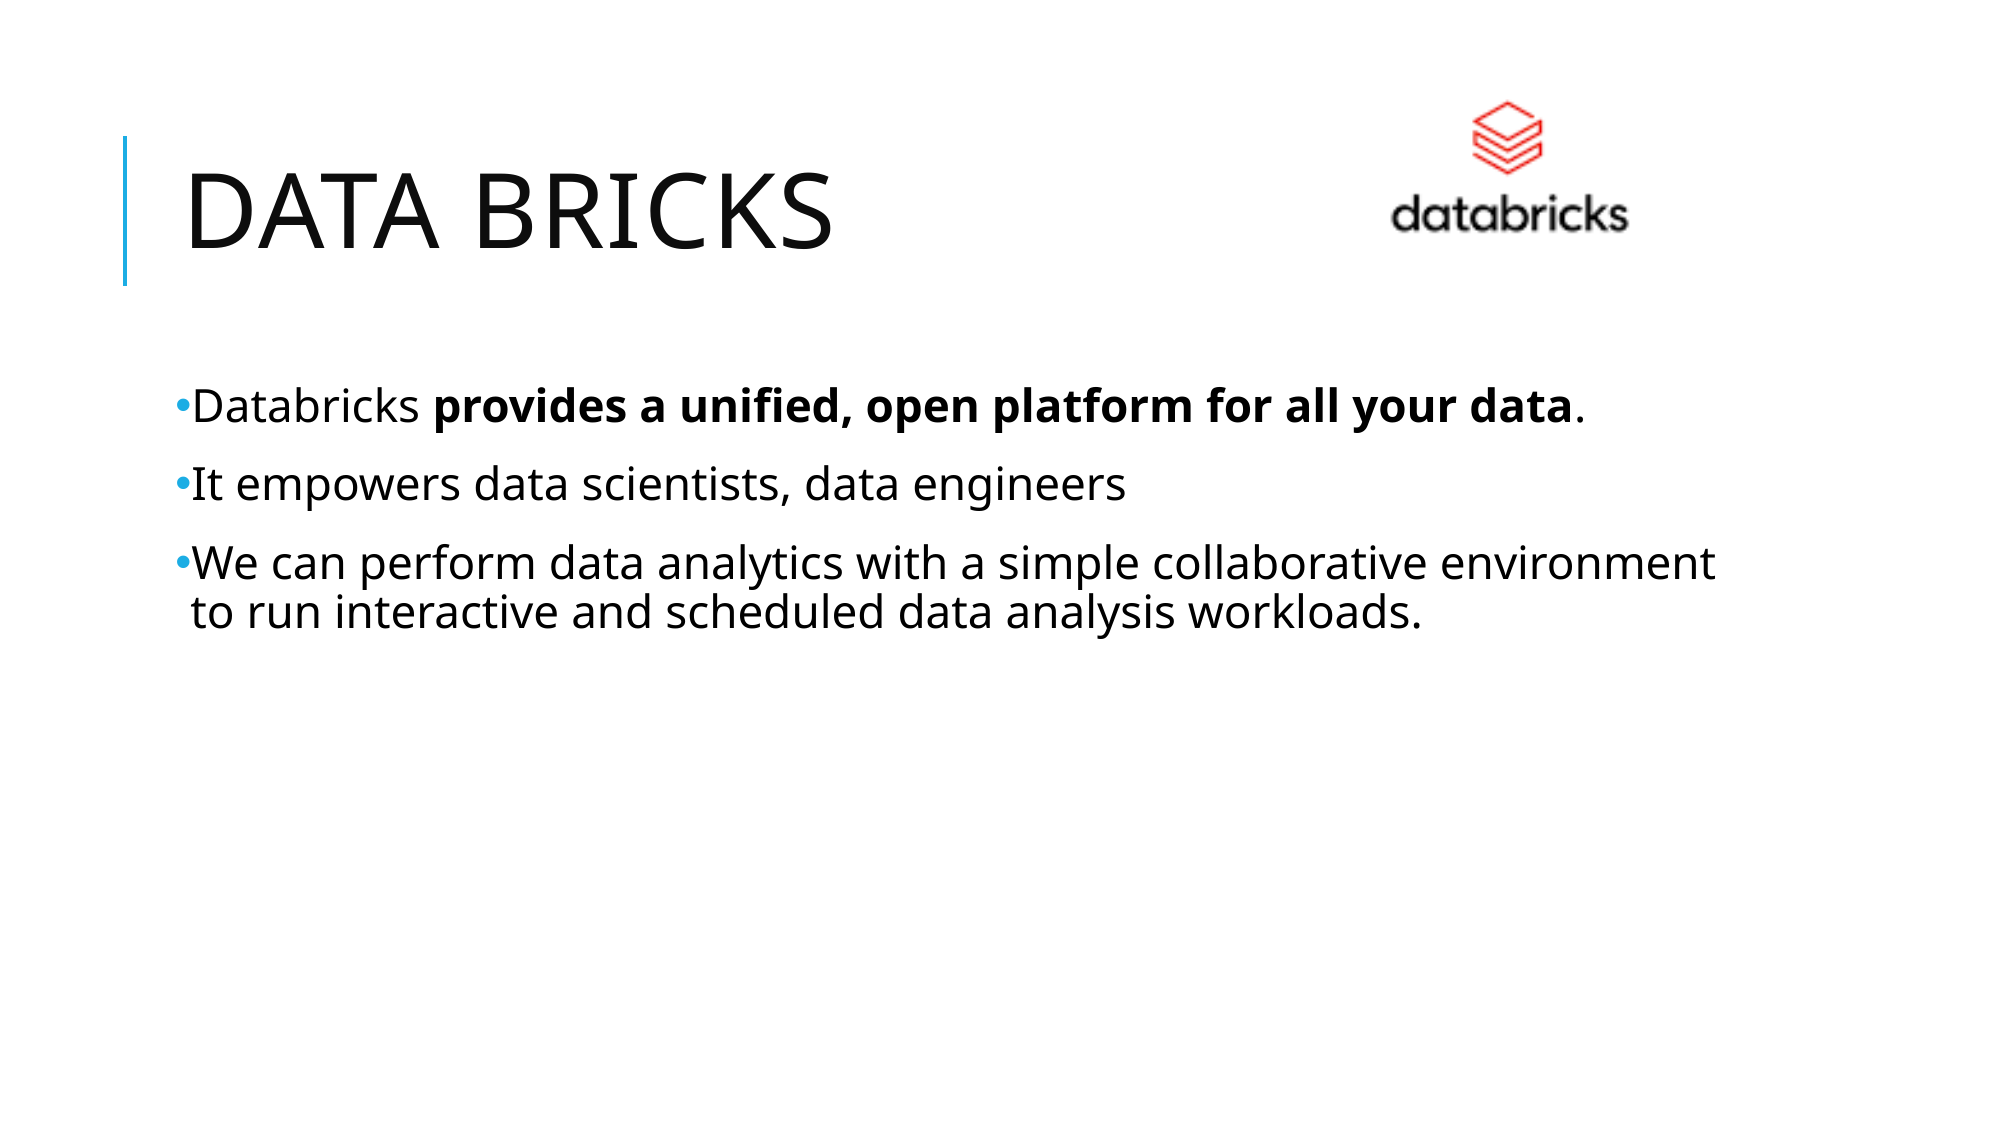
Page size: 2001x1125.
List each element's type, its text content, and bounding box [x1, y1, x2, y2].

title data bricks [168, 96, 1763, 342]
picture [1333, 24, 1678, 310]
list Databricks provides a unified, open platform for all your data. It empowers data scientists, data engineers We can perform data analytics with a simple collaborative environment to run interactive and scheduled data analysis workloads. [168, 375, 1763, 1035]
